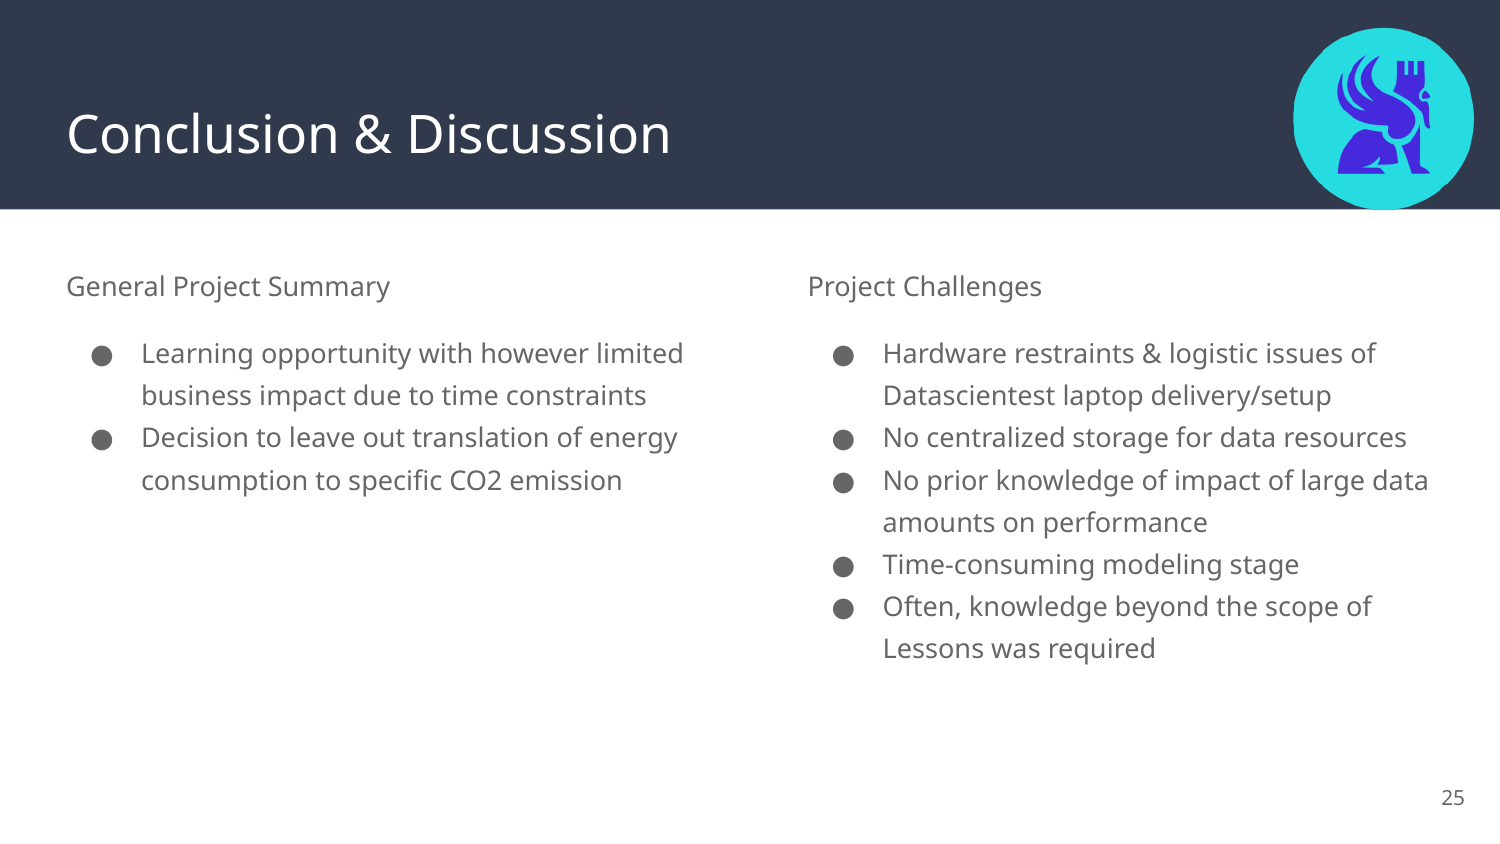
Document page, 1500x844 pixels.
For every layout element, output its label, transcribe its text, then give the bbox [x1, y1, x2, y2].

slide_number ‹#› [1389, 764, 1480, 830]
list Project Challenges Hardware restraints & logistic issues of Datascientest laptop delivery/setup No centralized storage for data resources No prior knowledge of impact of large data amounts on performance Time-consuming modeling stage Often, knowledge beyond the scope of Lessons was required [792, 247, 1449, 752]
picture [1264, 0, 1500, 222]
list General Project Summary Learning opportunity with however limited business impact due to time constraints Decision to leave out translation of energy consumption to specific CO2 emission [51, 247, 708, 752]
title Conclusion & Discussion [51, 82, 1449, 185]
